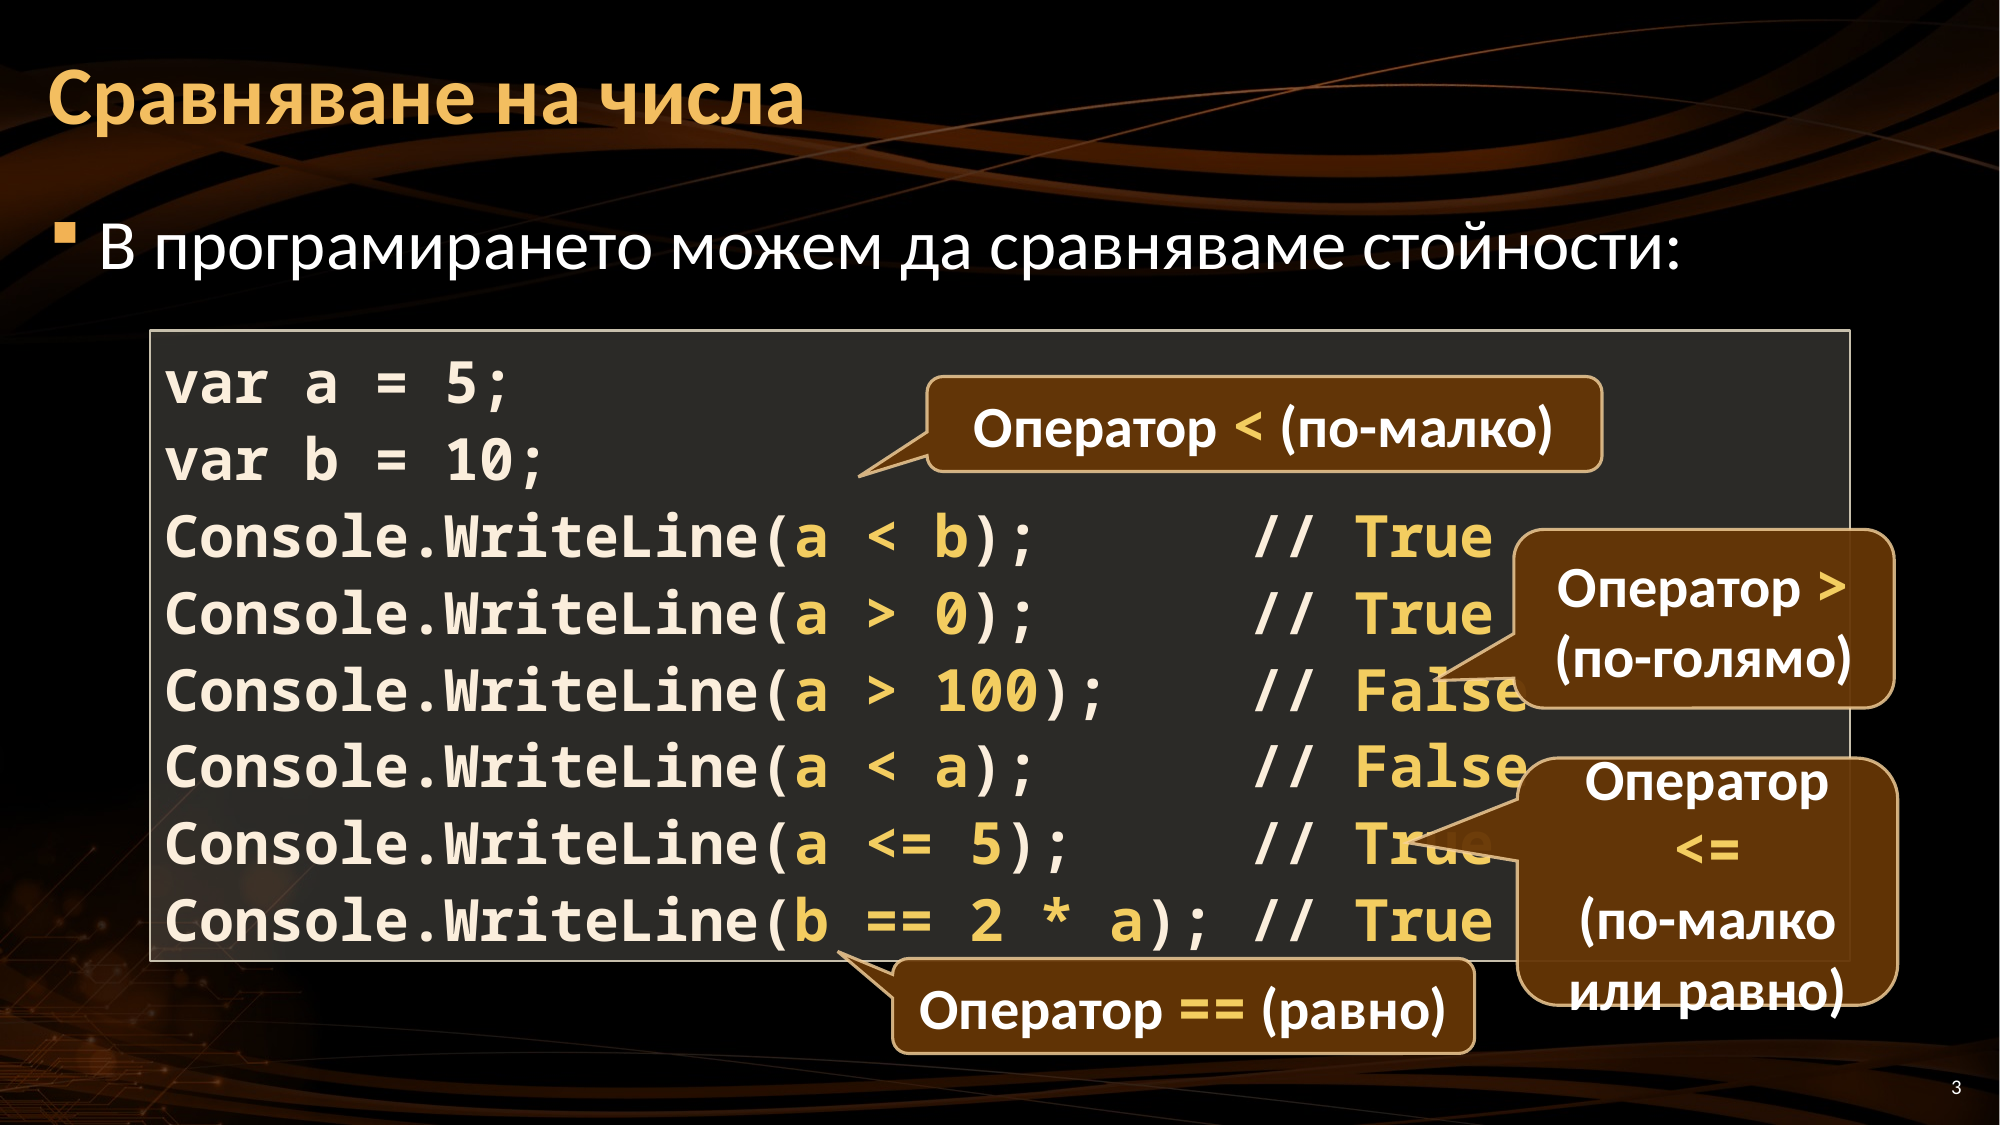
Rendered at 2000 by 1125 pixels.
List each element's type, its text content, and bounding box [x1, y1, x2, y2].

list В програмирането можем да сравняваме стойности: [31, 189, 1968, 1103]
picture [0, 0, 2000, 1125]
text_box var a = 5; var b = 10; Console.WriteLine(a < b); // True Console.WriteLine(a > 0); // True Console.WriteLine(a > 100); // False Console.WriteLine(a < a); // False Console.WriteLine(a <= 5); // True Console.WriteLine(b == 2 * a); // True [149, 330, 1850, 961]
text_box Оператор == (равно) [836, 950, 1476, 1055]
title Сравняване на числа [30, 6, 1968, 189]
text_box Оператор <= (по-малко или равно) [1403, 756, 1899, 1007]
slide_number 3 [1897, 1070, 1968, 1103]
text_box Оператор > (по-голямо) [1432, 528, 1896, 710]
text_box Оператор < (по-малко) [857, 375, 1604, 478]
